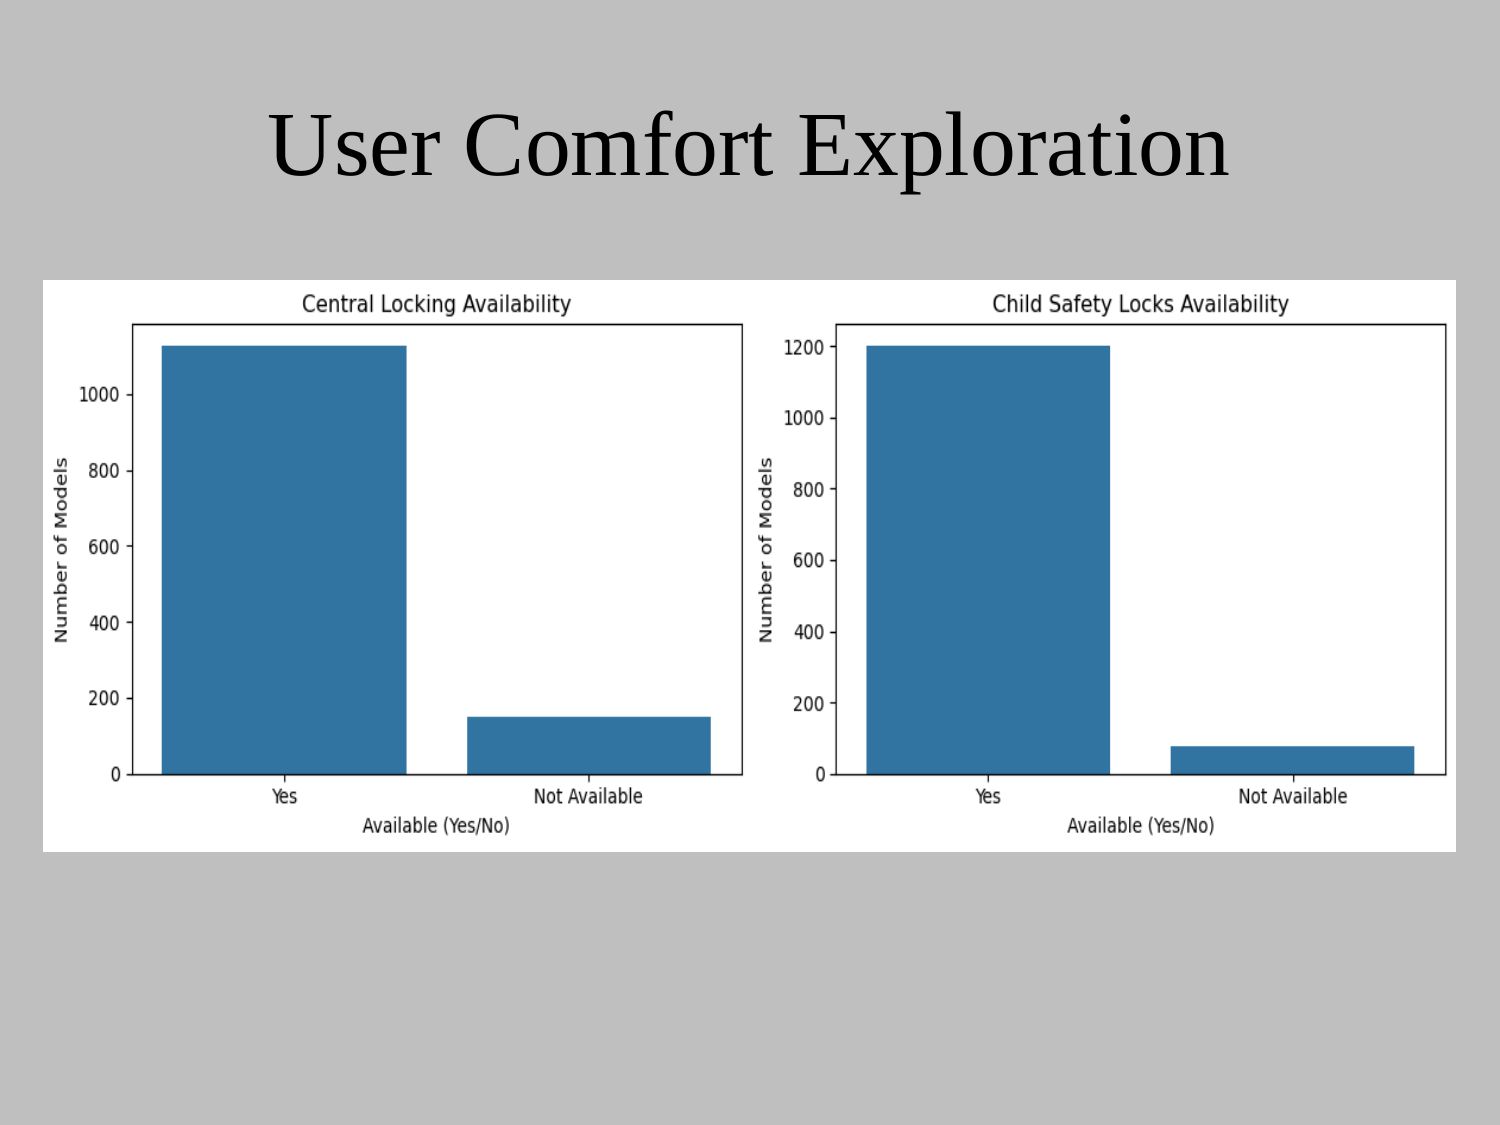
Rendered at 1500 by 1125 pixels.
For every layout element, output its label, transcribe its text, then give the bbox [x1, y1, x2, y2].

title User Comfort Exploration [75, 45, 1425, 233]
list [43, 280, 1456, 852]
